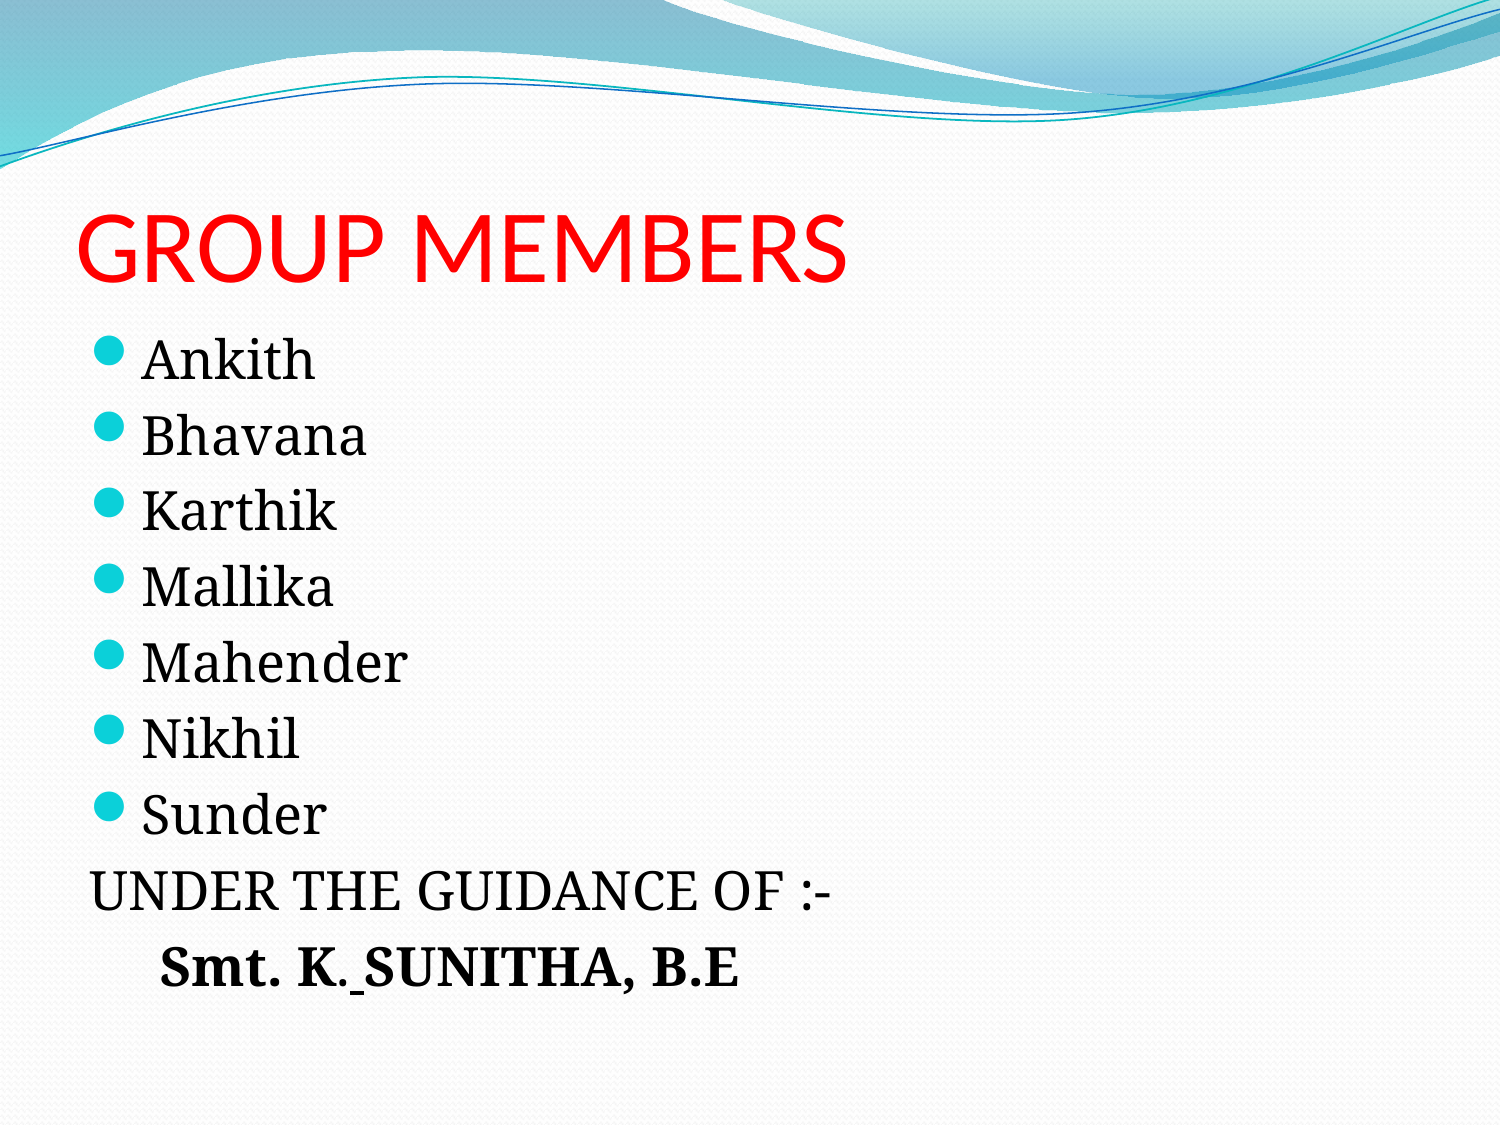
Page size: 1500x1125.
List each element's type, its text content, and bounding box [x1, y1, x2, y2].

title GROUP MEMBERS [75, 115, 1425, 303]
list Ankith Bhavana Karthik Mallika Mahender Nikhil Sunder UNDER THE GUIDANCE OF :- Smt. K. SUNITHA, B.E [75, 317, 1425, 1038]
